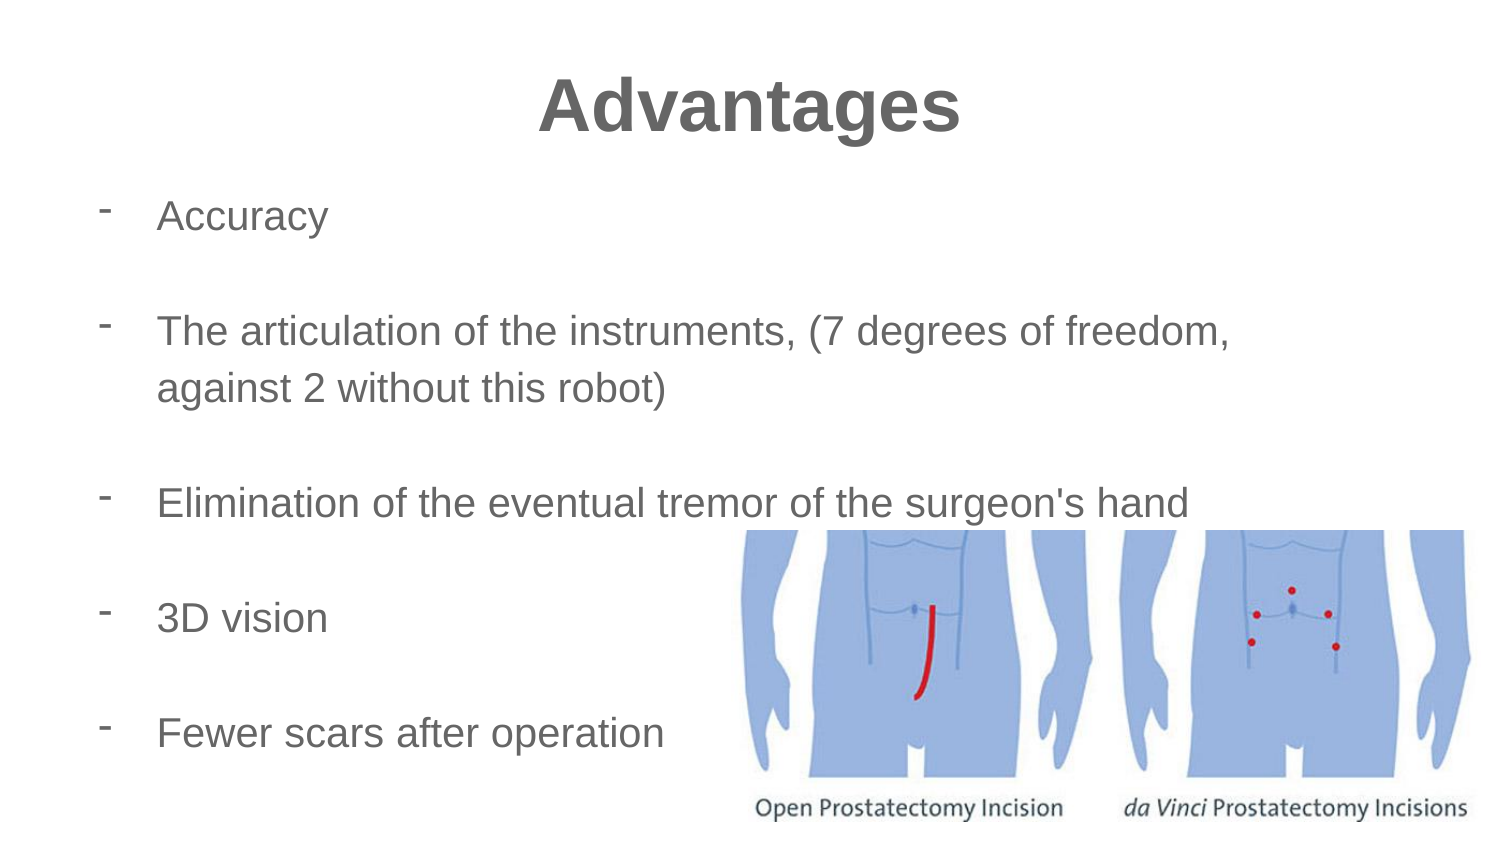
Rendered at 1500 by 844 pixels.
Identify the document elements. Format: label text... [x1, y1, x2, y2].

picture [731, 530, 1481, 822]
title Advantages [51, 32, 1449, 171]
text_box Accuracy The articulation of the instruments, (7 degrees of freedom, against 2 without this robot) Elimination of the eventual tremor of the surgeon's hand 3D vision Fewer scars after operation [66, 165, 1365, 775]
